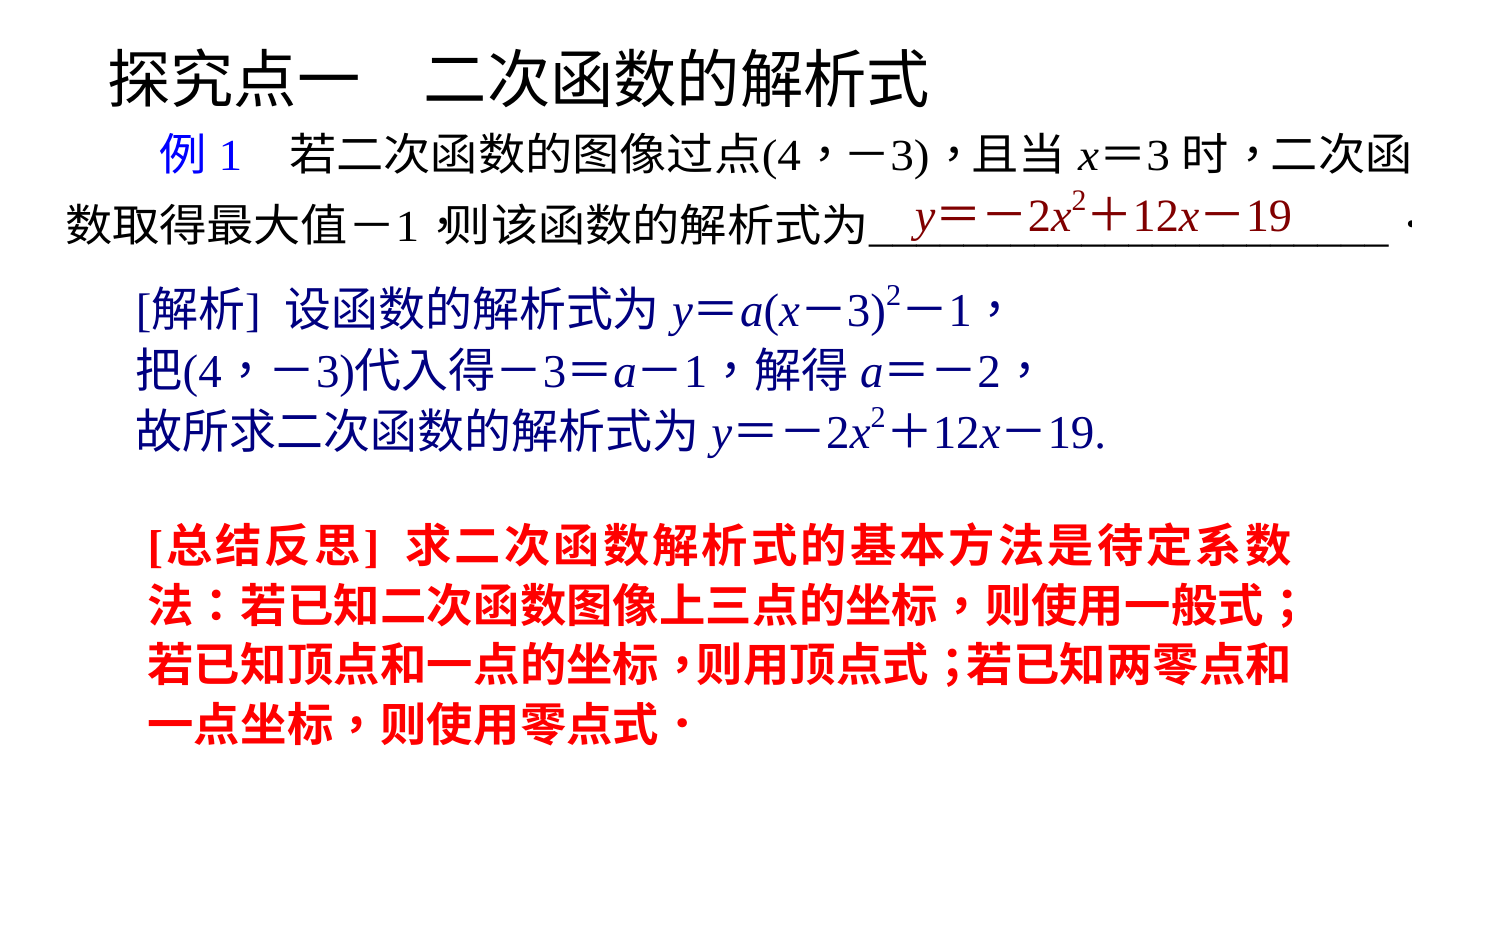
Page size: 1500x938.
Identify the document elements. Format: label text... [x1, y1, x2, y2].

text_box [891, 184, 1320, 258]
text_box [147, 515, 1292, 764]
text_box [64, 125, 1412, 275]
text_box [135, 279, 1133, 481]
list 探究点一 二次函数的解析式 [29, 31, 1329, 124]
